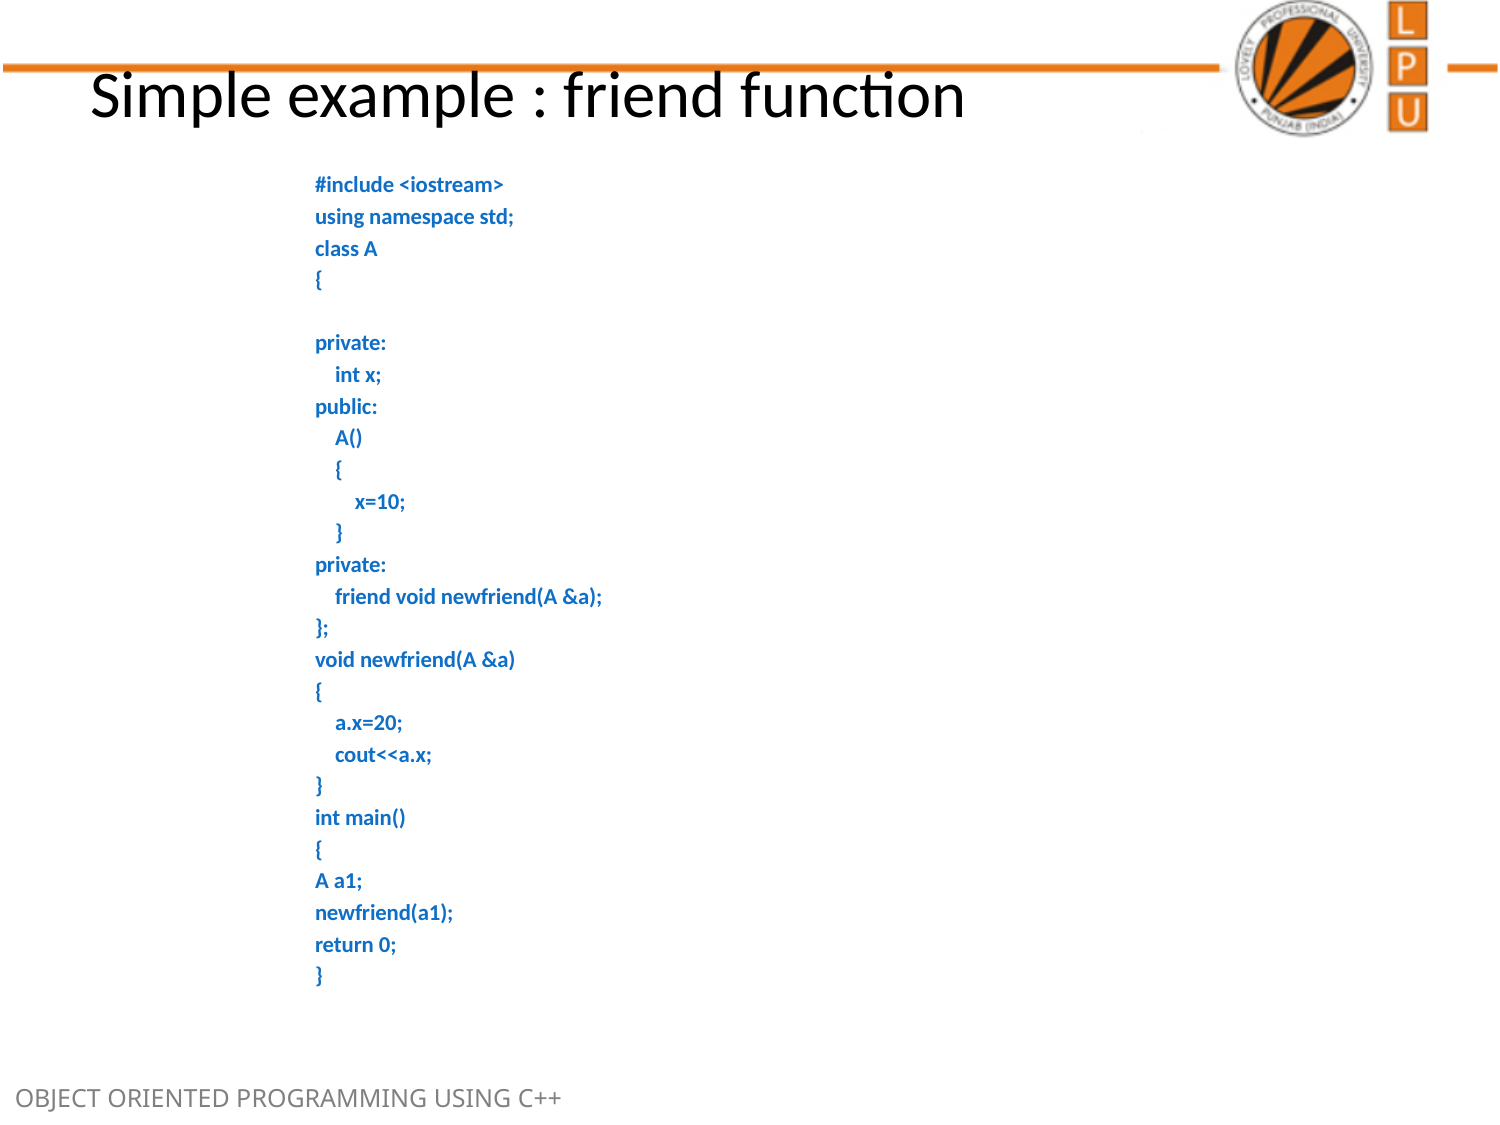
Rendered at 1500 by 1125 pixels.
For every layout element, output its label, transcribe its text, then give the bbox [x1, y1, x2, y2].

list #include <iostream> using namespace std; class A { private: int x; public: A() { x=10; } private: friend void newfriend(A &a); }; void newfriend(A &a) { a.x=20; cout<<a.x; } int main() { A a1; newfriend(a1); return 0; } [300, 162, 1313, 1005]
picture [3, 0, 1500, 155]
title Simple example : friend function [75, 45, 1425, 138]
